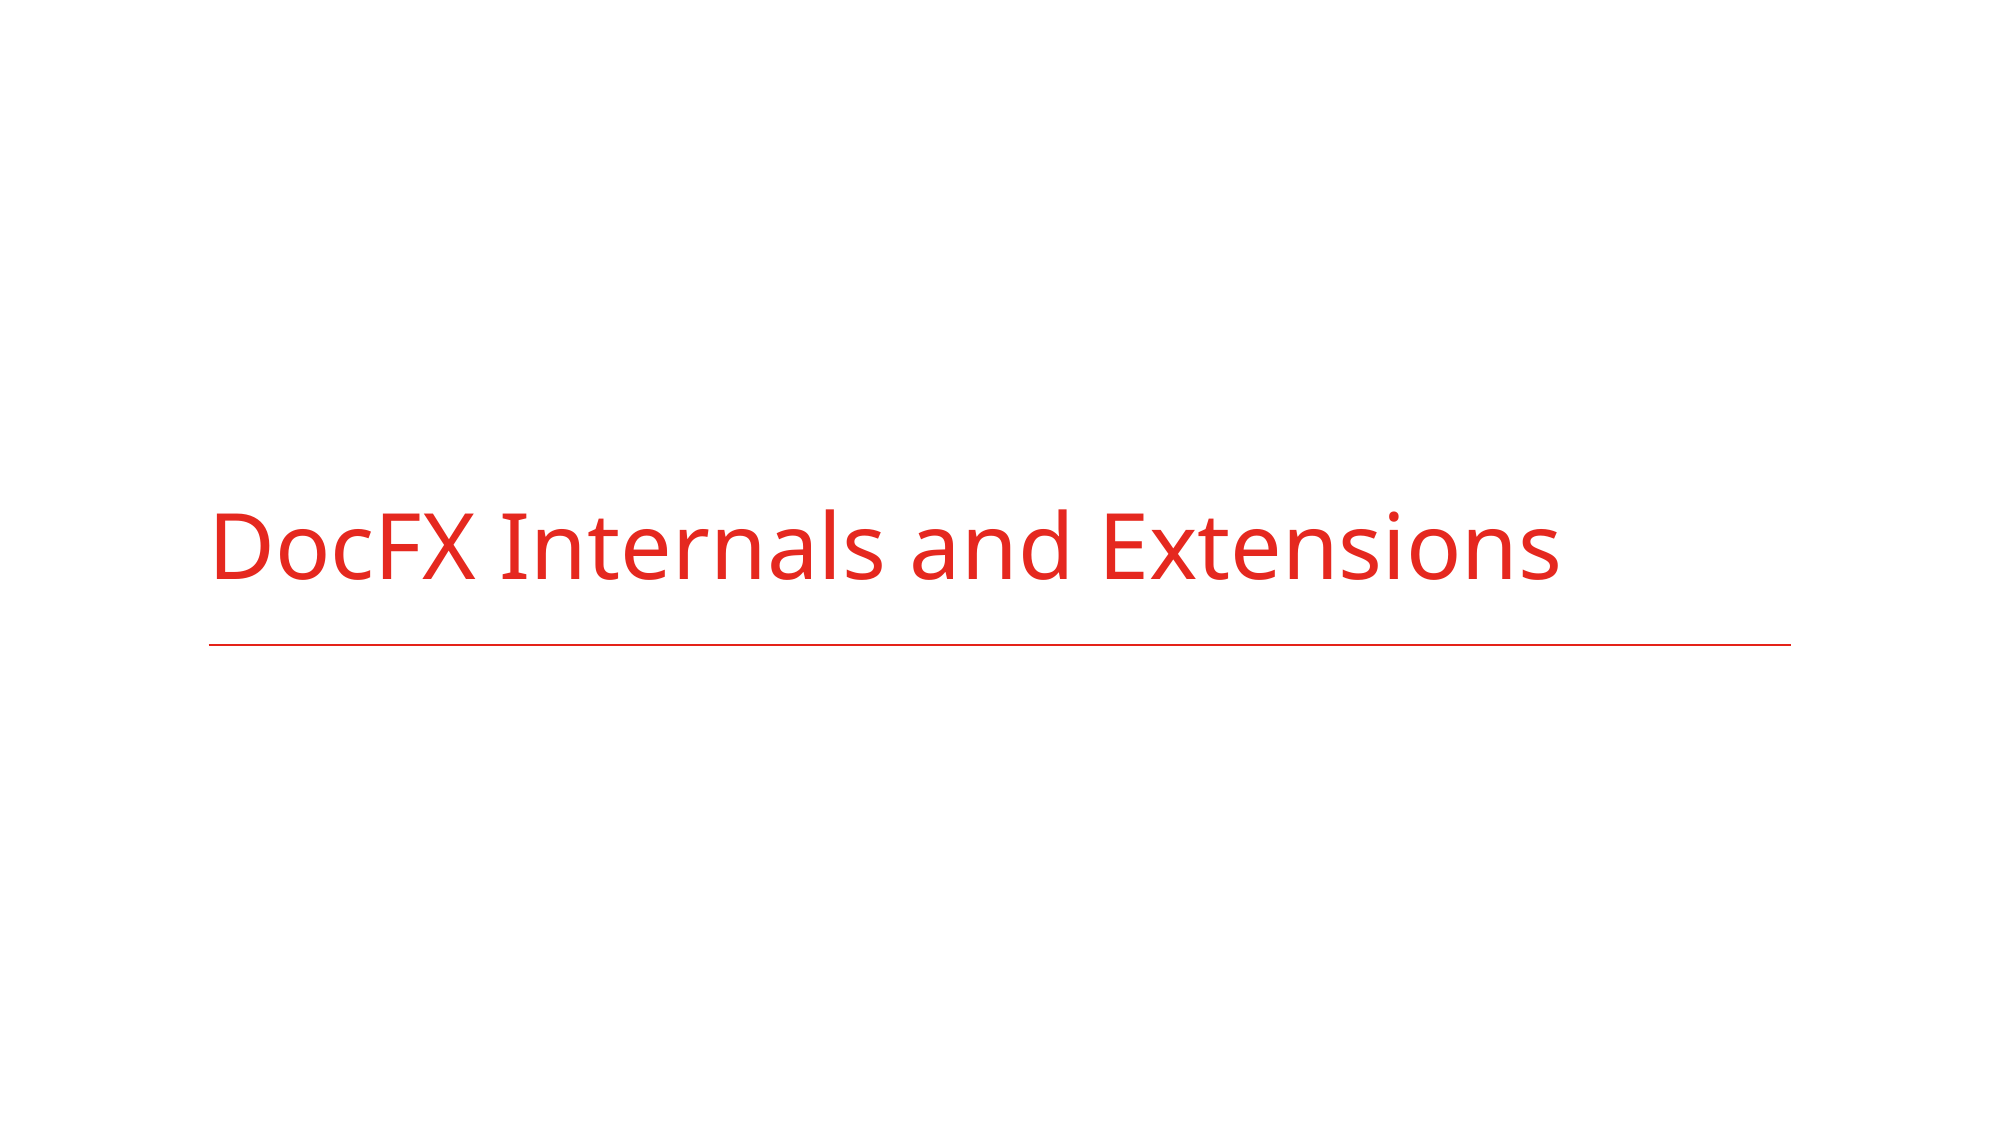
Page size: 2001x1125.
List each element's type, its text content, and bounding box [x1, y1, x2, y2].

title DocFX Internals and Extensions [208, 444, 1792, 622]
